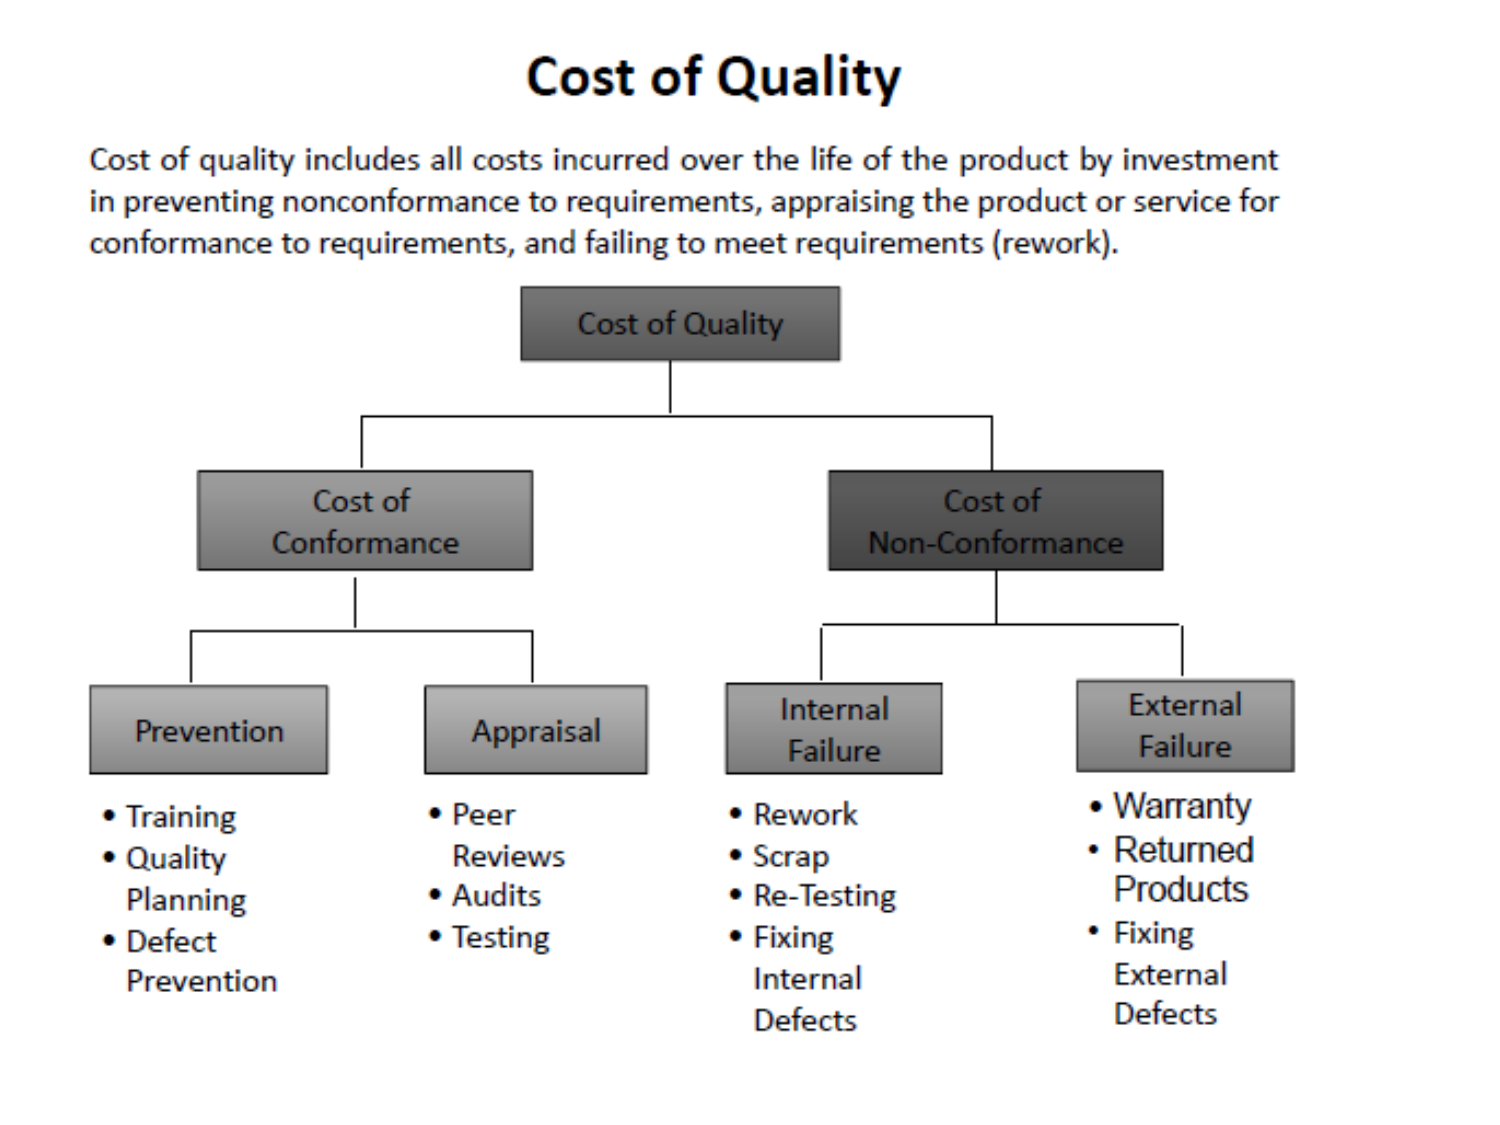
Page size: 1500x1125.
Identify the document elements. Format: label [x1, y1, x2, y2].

picture [67, 37, 1301, 1038]
